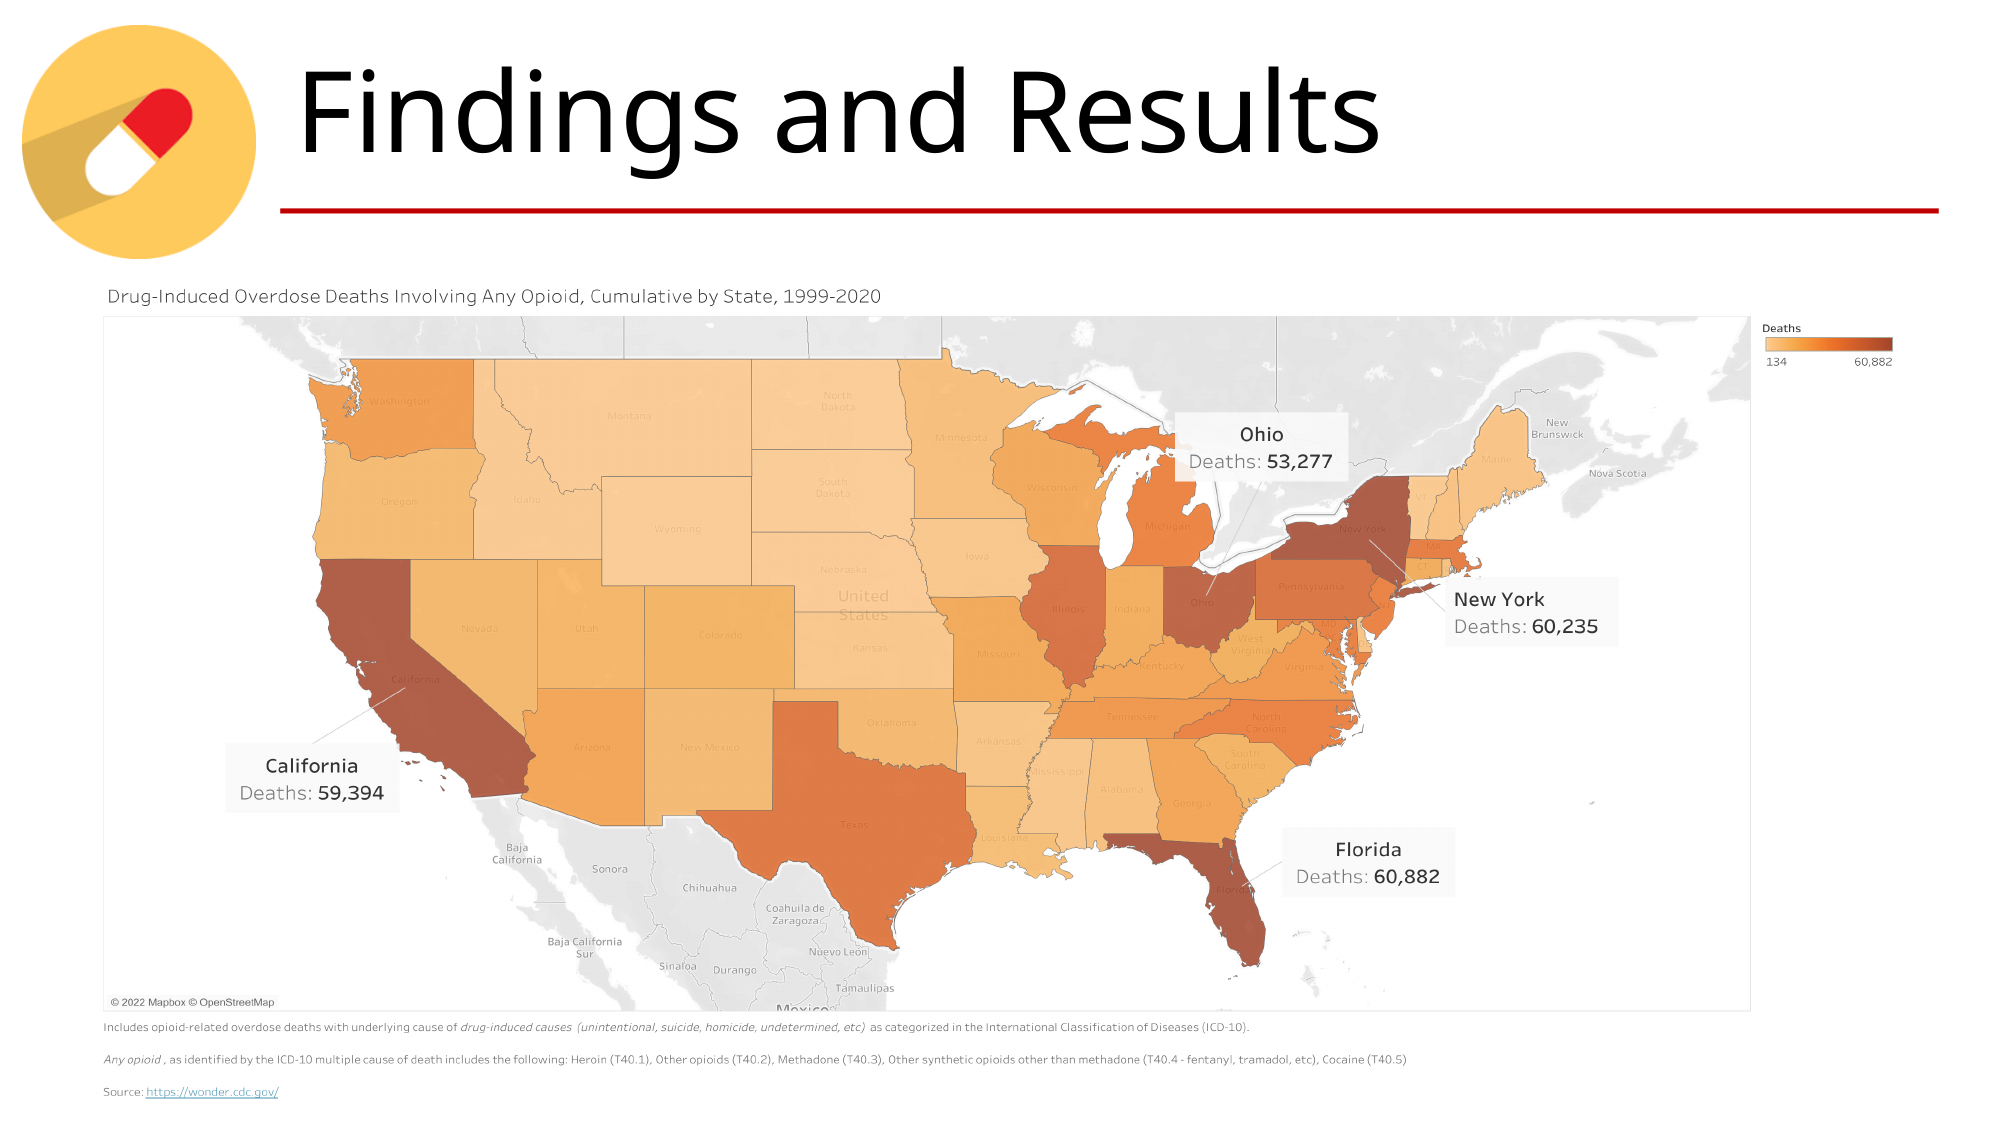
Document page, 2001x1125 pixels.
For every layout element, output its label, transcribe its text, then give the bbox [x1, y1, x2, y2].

text_box Findings and Results [280, 0, 1978, 278]
picture [103, 277, 1897, 1100]
picture [22, 25, 256, 259]
